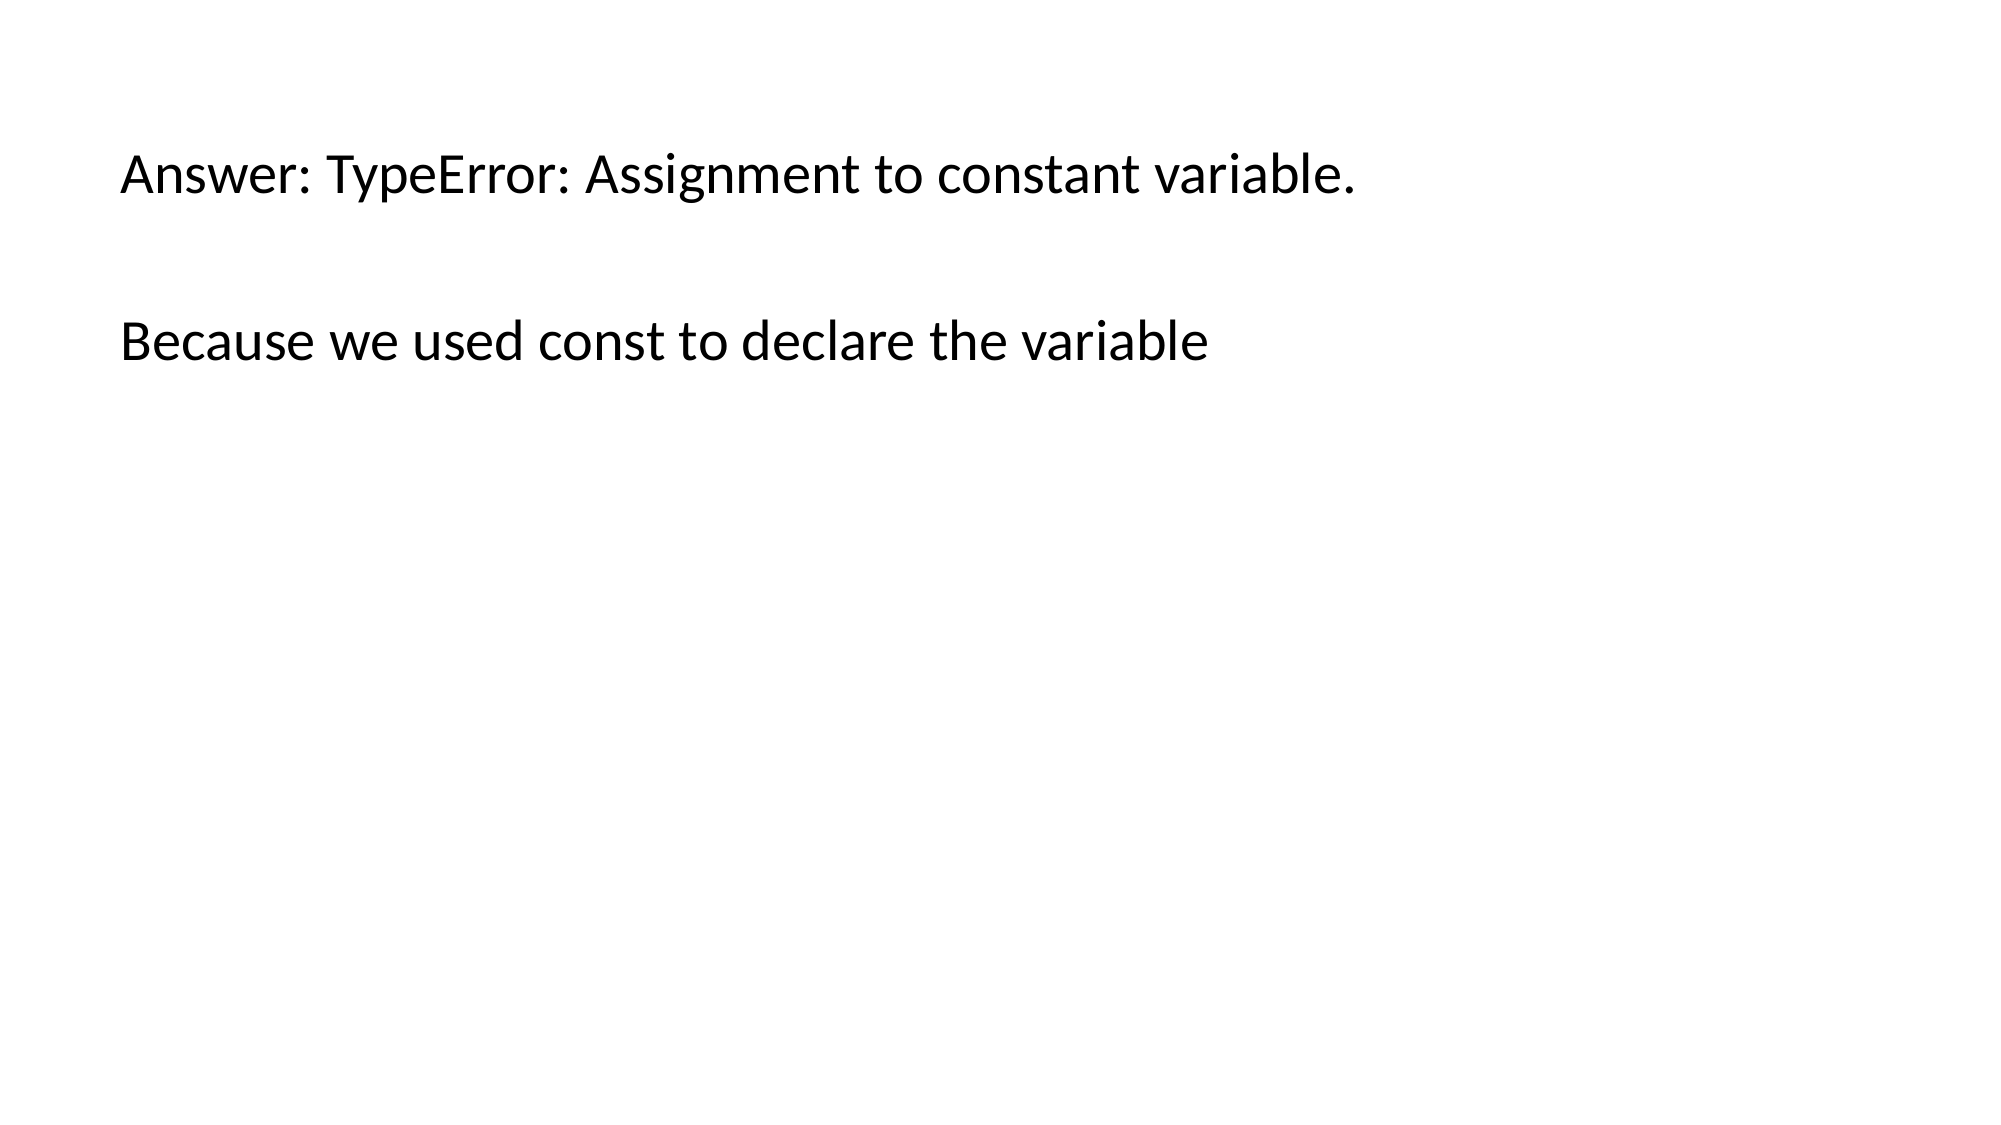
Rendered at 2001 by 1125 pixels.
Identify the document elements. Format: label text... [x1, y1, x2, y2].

list Answer: TypeError: Assignment to constant variable. Because we used const to declare the variable [105, 135, 1831, 850]
